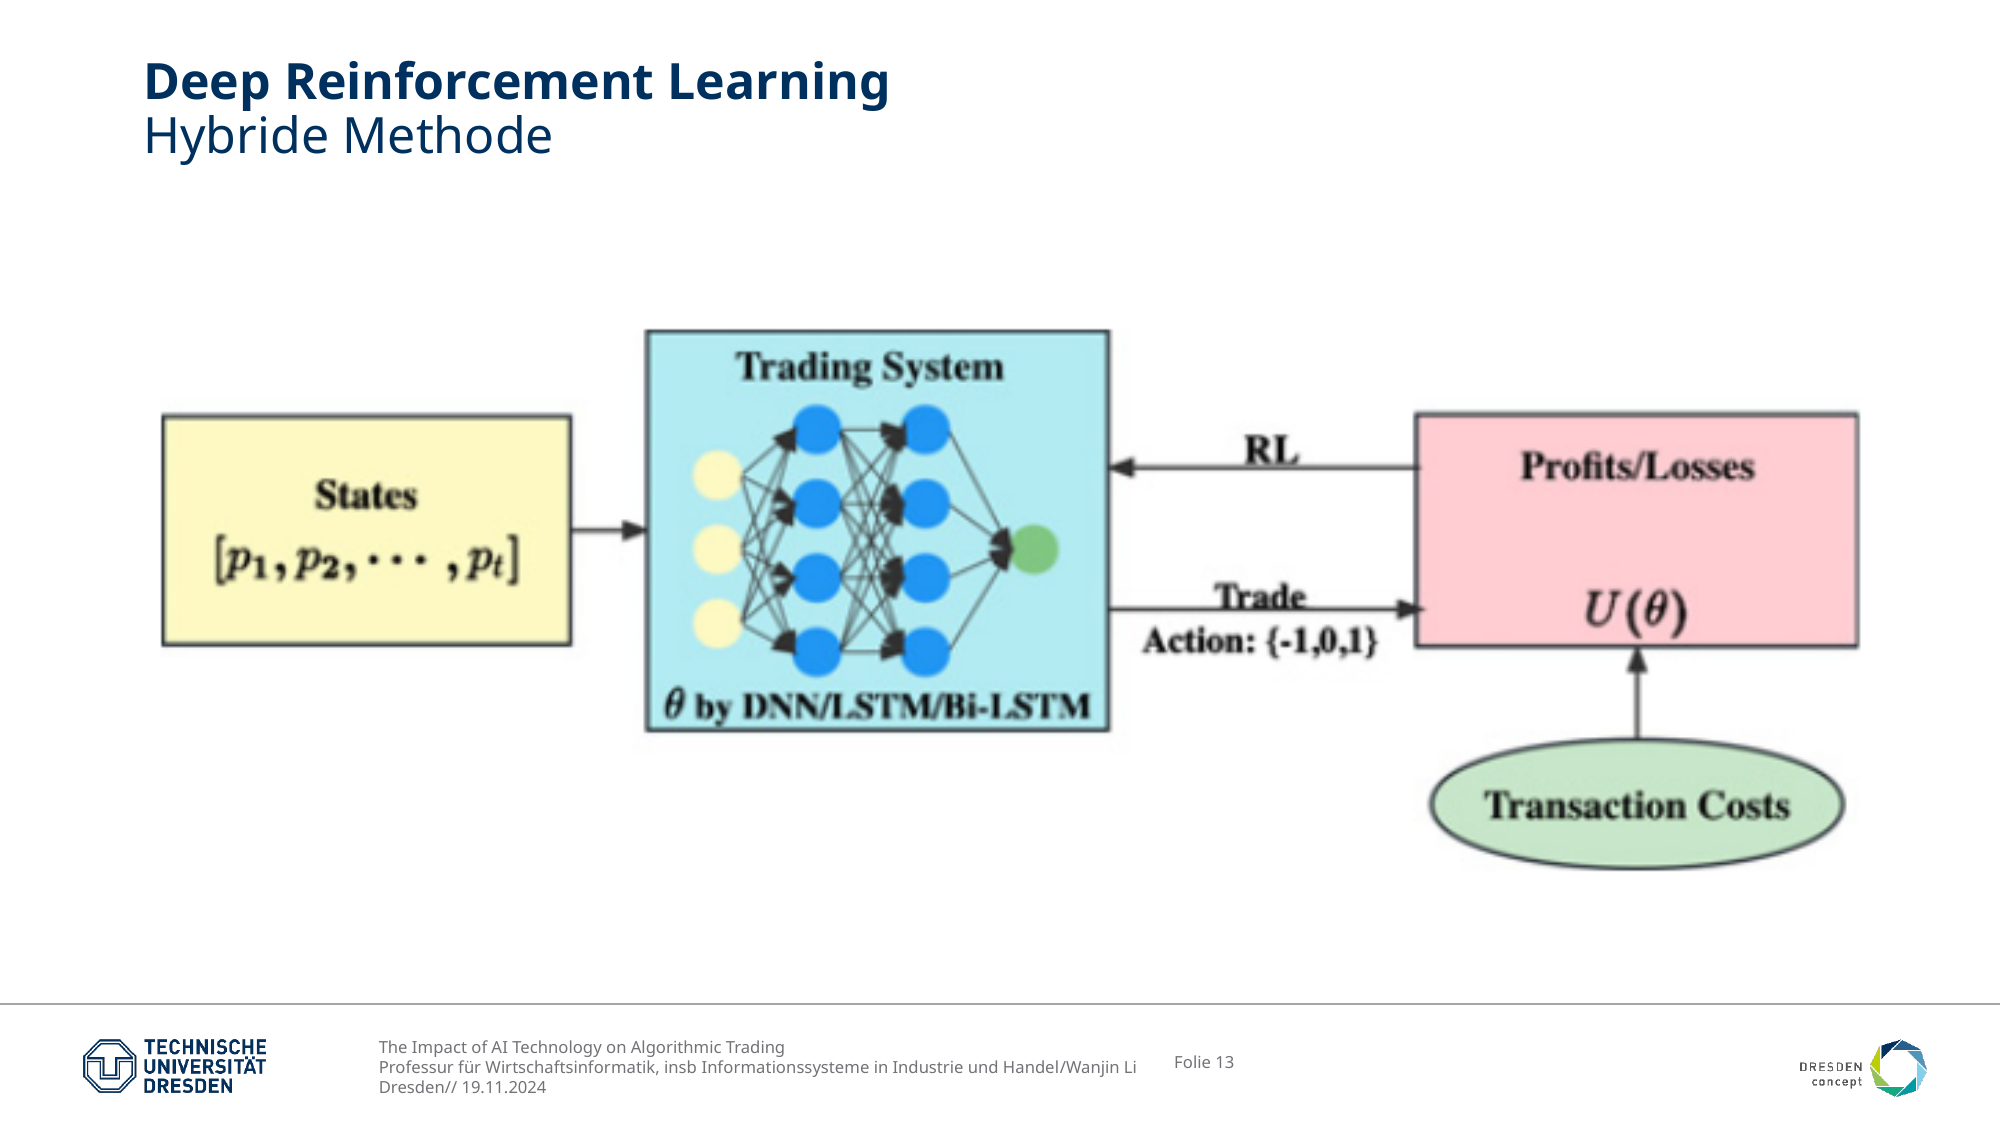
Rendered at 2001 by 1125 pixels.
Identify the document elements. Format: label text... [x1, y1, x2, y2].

title Deep Reinforcement Learning Hybride Methode [143, 56, 1880, 169]
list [143, 278, 1880, 921]
picture [83, 1039, 266, 1093]
picture [1800, 1039, 1927, 1097]
